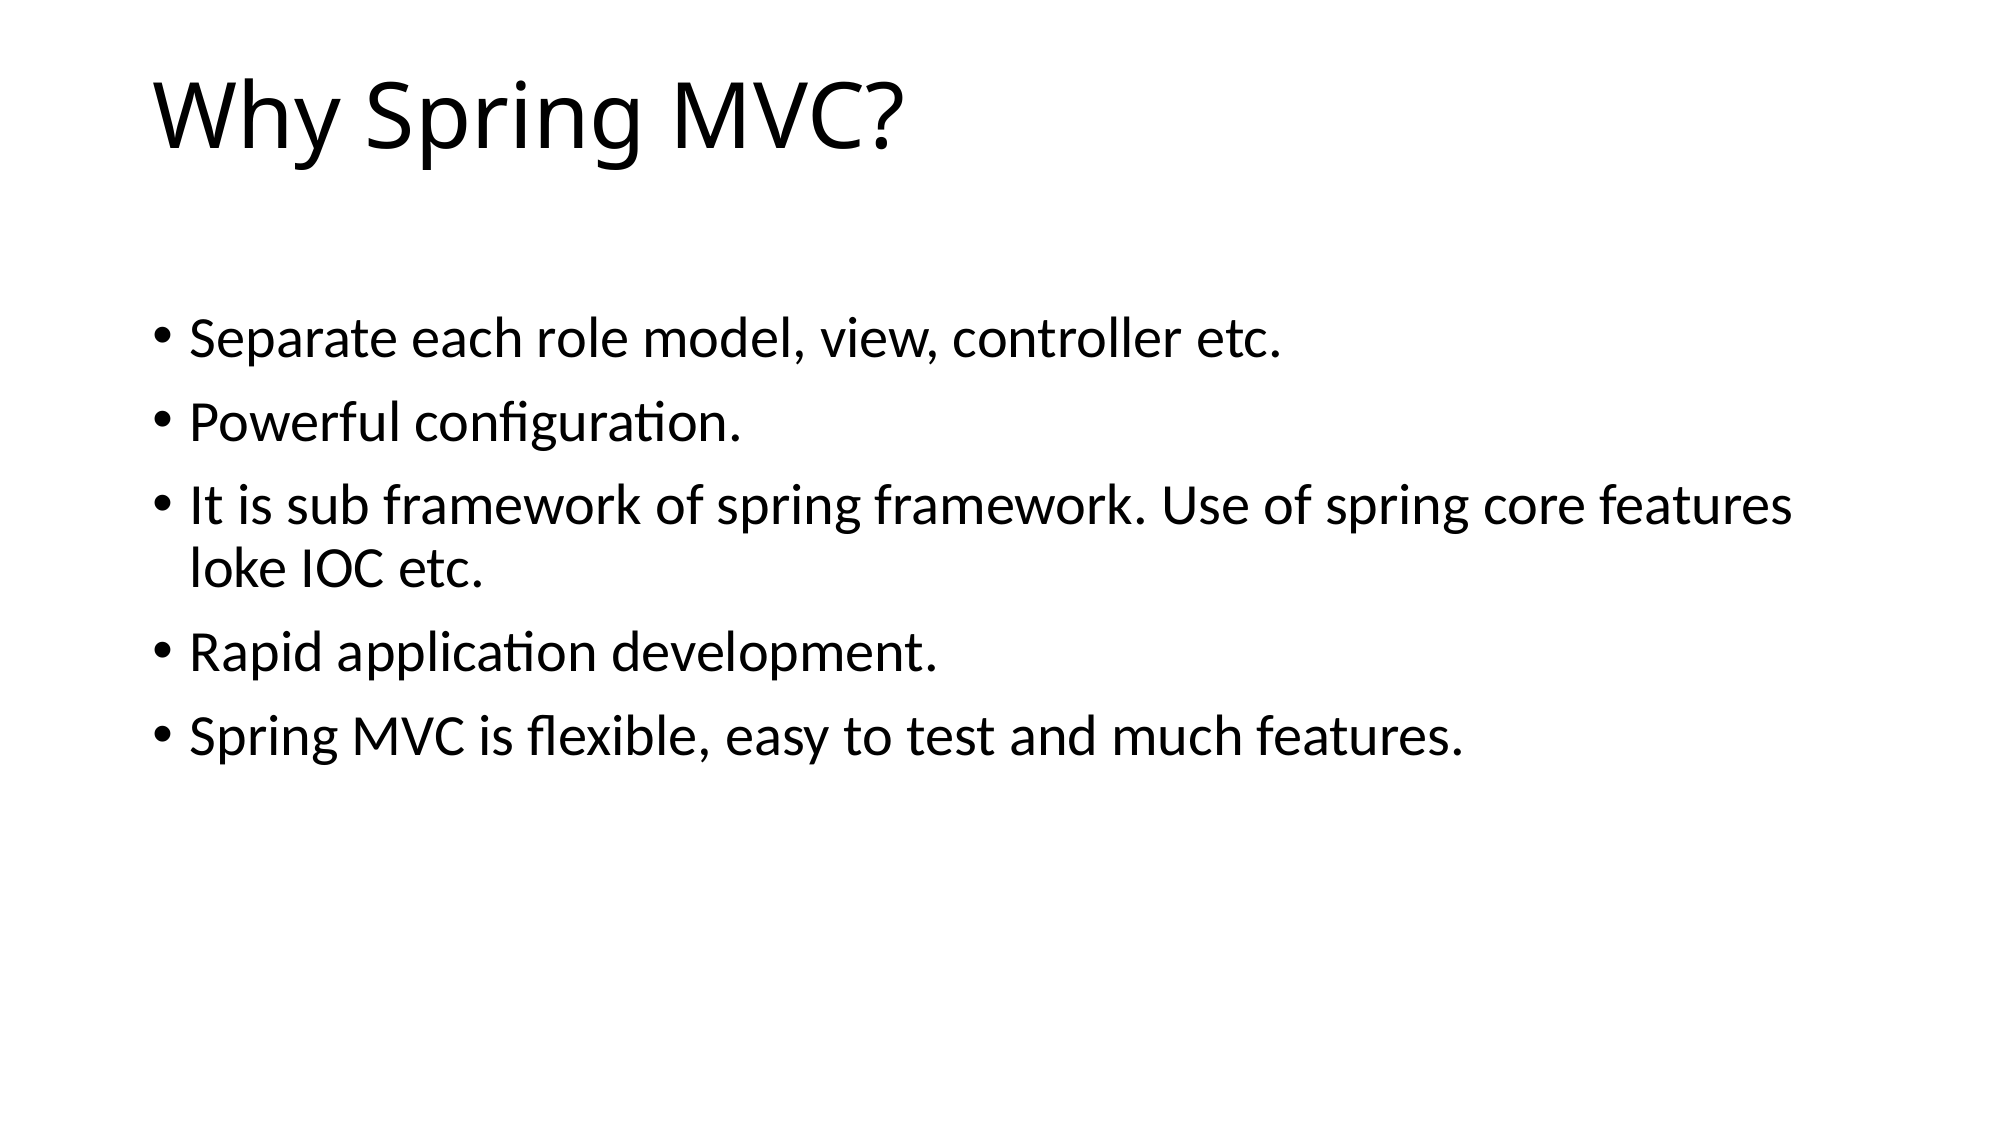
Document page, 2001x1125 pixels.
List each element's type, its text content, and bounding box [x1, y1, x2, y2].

list Separate each role model, view, controller etc. Powerful configuration. It is sub framework of spring framework. Use of spring core features loke IOC etc. Rapid application development. Spring MVC is flexible, easy to test and much features. [137, 299, 1863, 1014]
title Why Spring MVC? [137, 59, 1863, 278]
